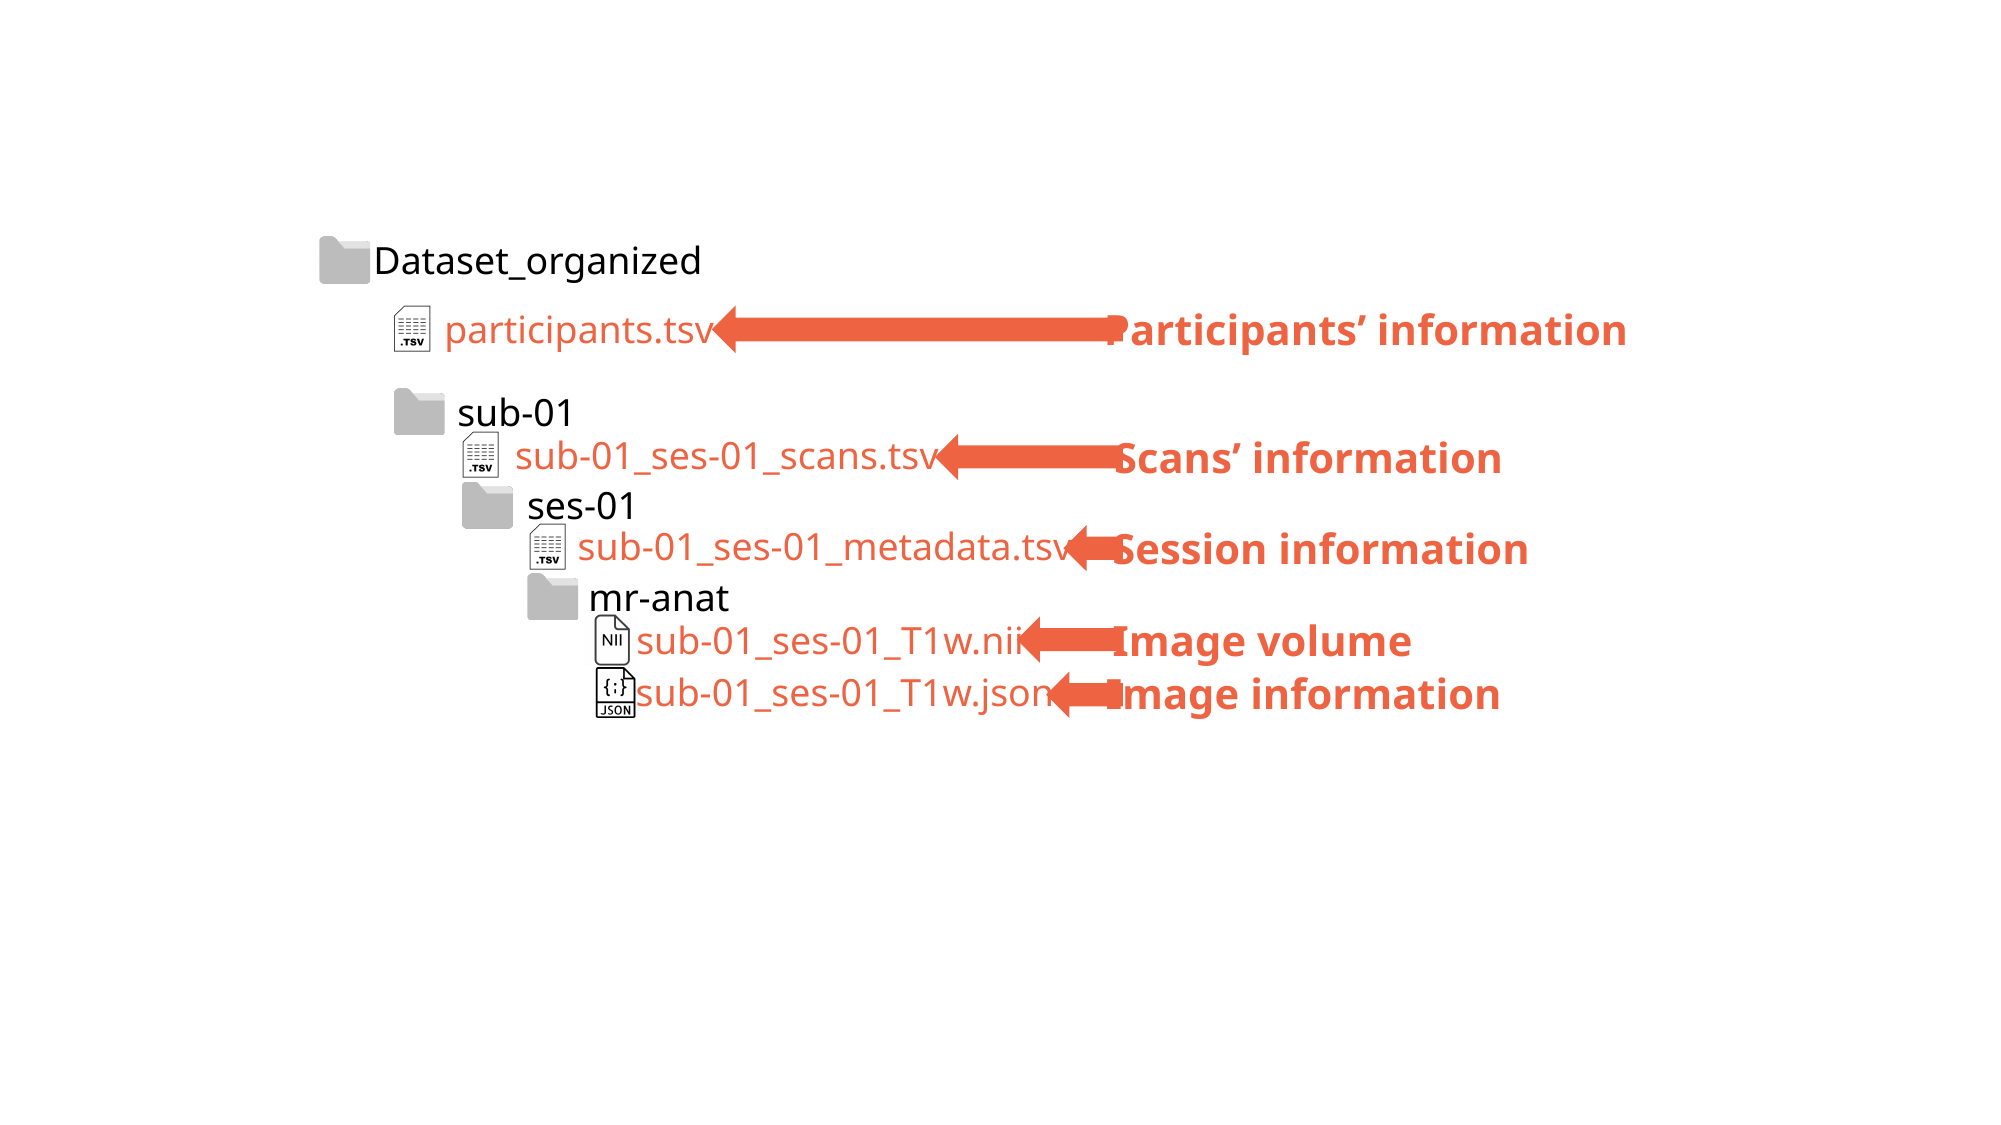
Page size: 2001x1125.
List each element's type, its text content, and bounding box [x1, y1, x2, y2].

text_box Participants’ information [1089, 295, 1644, 361]
text_box [1062, 626, 1125, 653]
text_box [522, 515, 1078, 578]
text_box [386, 297, 722, 360]
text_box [461, 474, 654, 537]
text_box [722, 301, 1125, 357]
text_box Image volume [1097, 607, 1428, 660]
text_box [1078, 521, 1125, 576]
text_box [583, 609, 1062, 723]
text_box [393, 380, 590, 443]
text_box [318, 229, 706, 291]
text_box [949, 429, 1125, 484]
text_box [526, 565, 740, 628]
text_box Image information [1091, 660, 1517, 726]
text_box Scans’ information [1099, 424, 1519, 489]
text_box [454, 424, 949, 486]
text_box Session information [1097, 515, 1545, 580]
text_box [1062, 667, 1125, 722]
